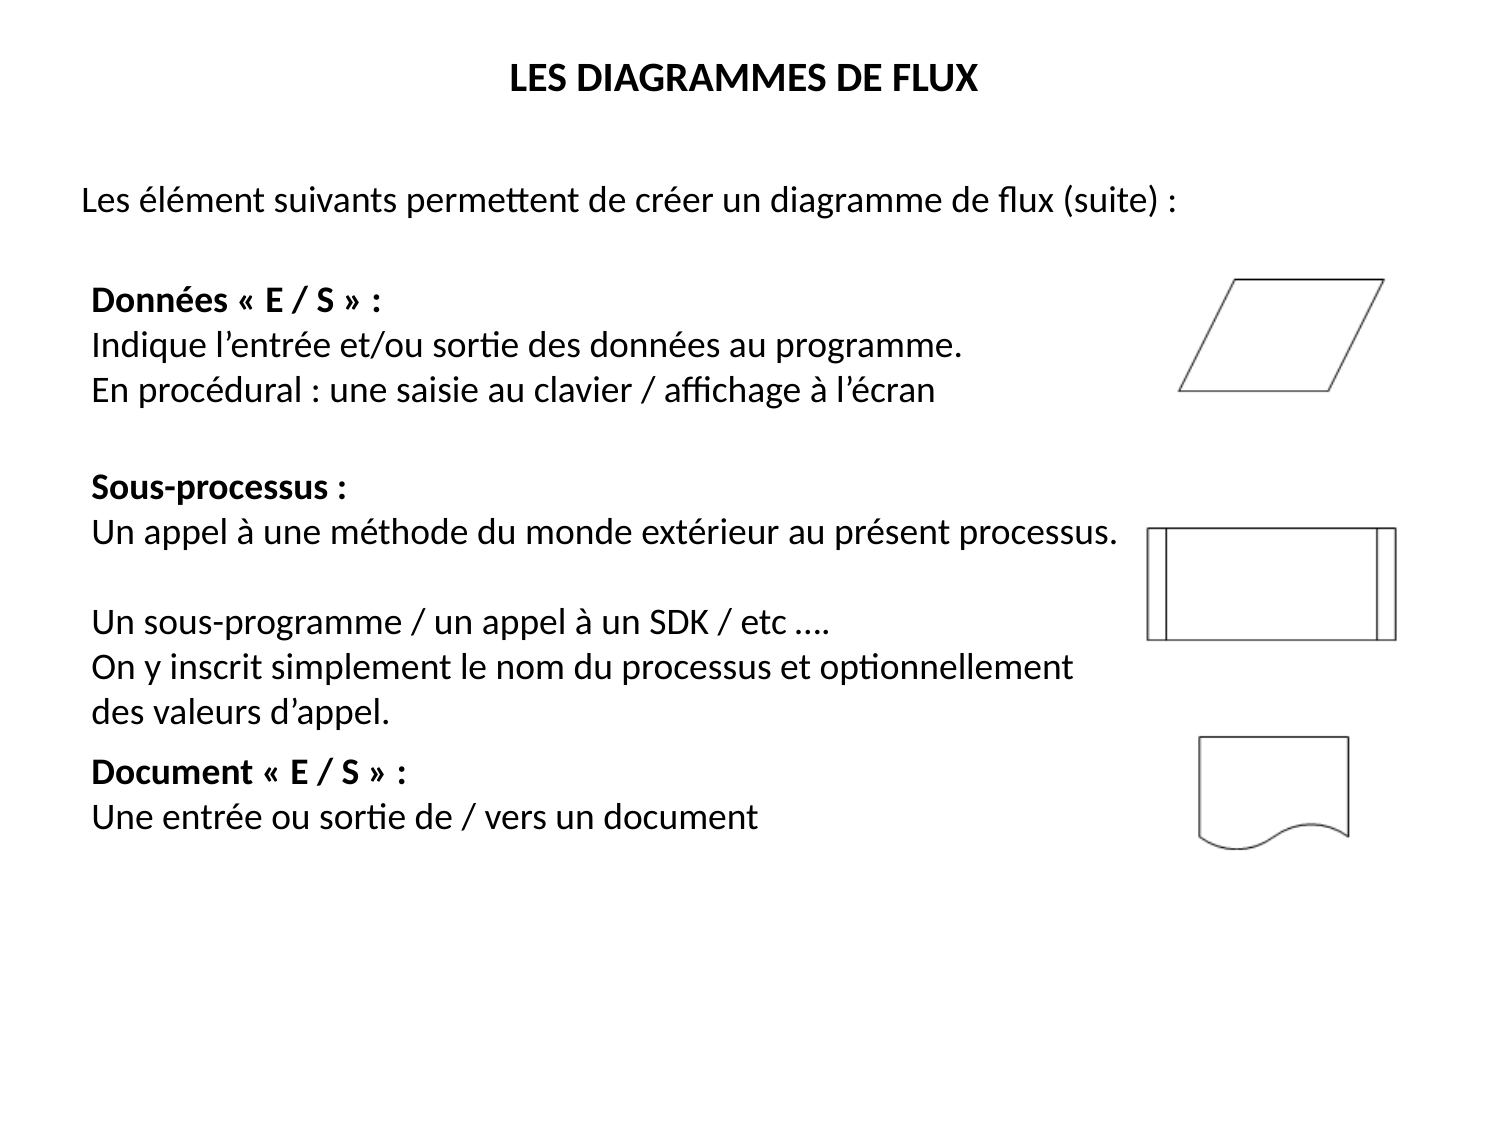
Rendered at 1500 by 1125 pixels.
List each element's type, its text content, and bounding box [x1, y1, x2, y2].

picture [1186, 727, 1359, 858]
text_box Les élément suivants permettent de créer un diagramme de flux (suite) : [66, 167, 1455, 228]
text_box Document « E / S » : Une entrée ou sortie de / vers un document [76, 739, 1058, 845]
text_box LES DIAGRAMMES DE FLUX [41, 42, 1447, 108]
text_box Données « E / S » : Indique l’entrée et/ou sortie des données au programme. En procédural : une saisie au clavier / affichage à l’écran [76, 267, 1058, 417]
text_box Sous-processus : Un appel à une méthode du monde extérieur au présent processus. Un sous-programme / un appel à un SDK / etc …. On y inscrit simplement le nom du processus et optionnellement des valeurs d’appel. [76, 454, 1140, 740]
picture [1159, 268, 1404, 411]
picture [1139, 523, 1411, 649]
